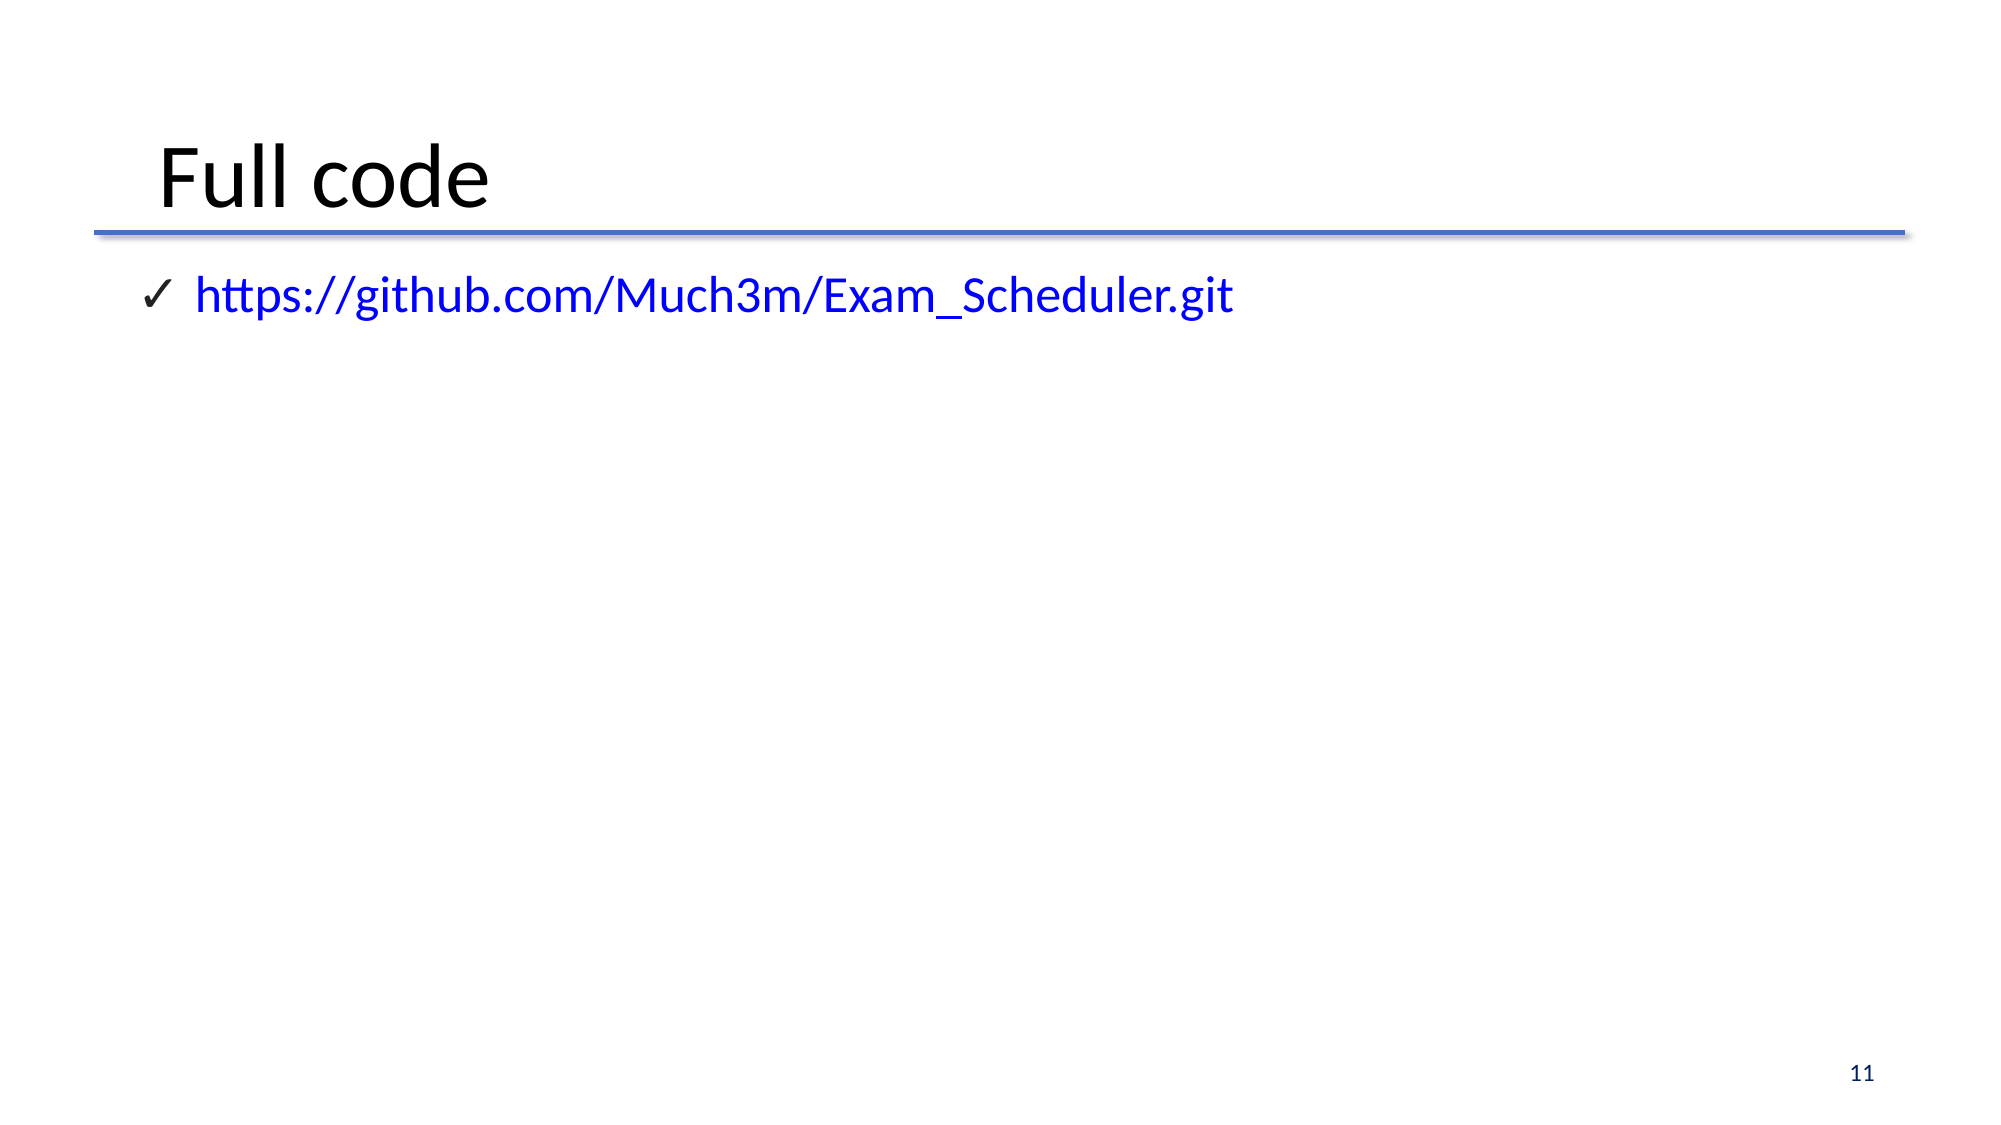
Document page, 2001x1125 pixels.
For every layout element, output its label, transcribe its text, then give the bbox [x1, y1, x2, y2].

text_box ✓ https://github.com/Much3m/Exam_Scheduler.git [122, 253, 1417, 331]
text_box Full code [143, 108, 507, 234]
picture [92, 228, 1920, 245]
slide_number 11 [1843, 1060, 1894, 1087]
